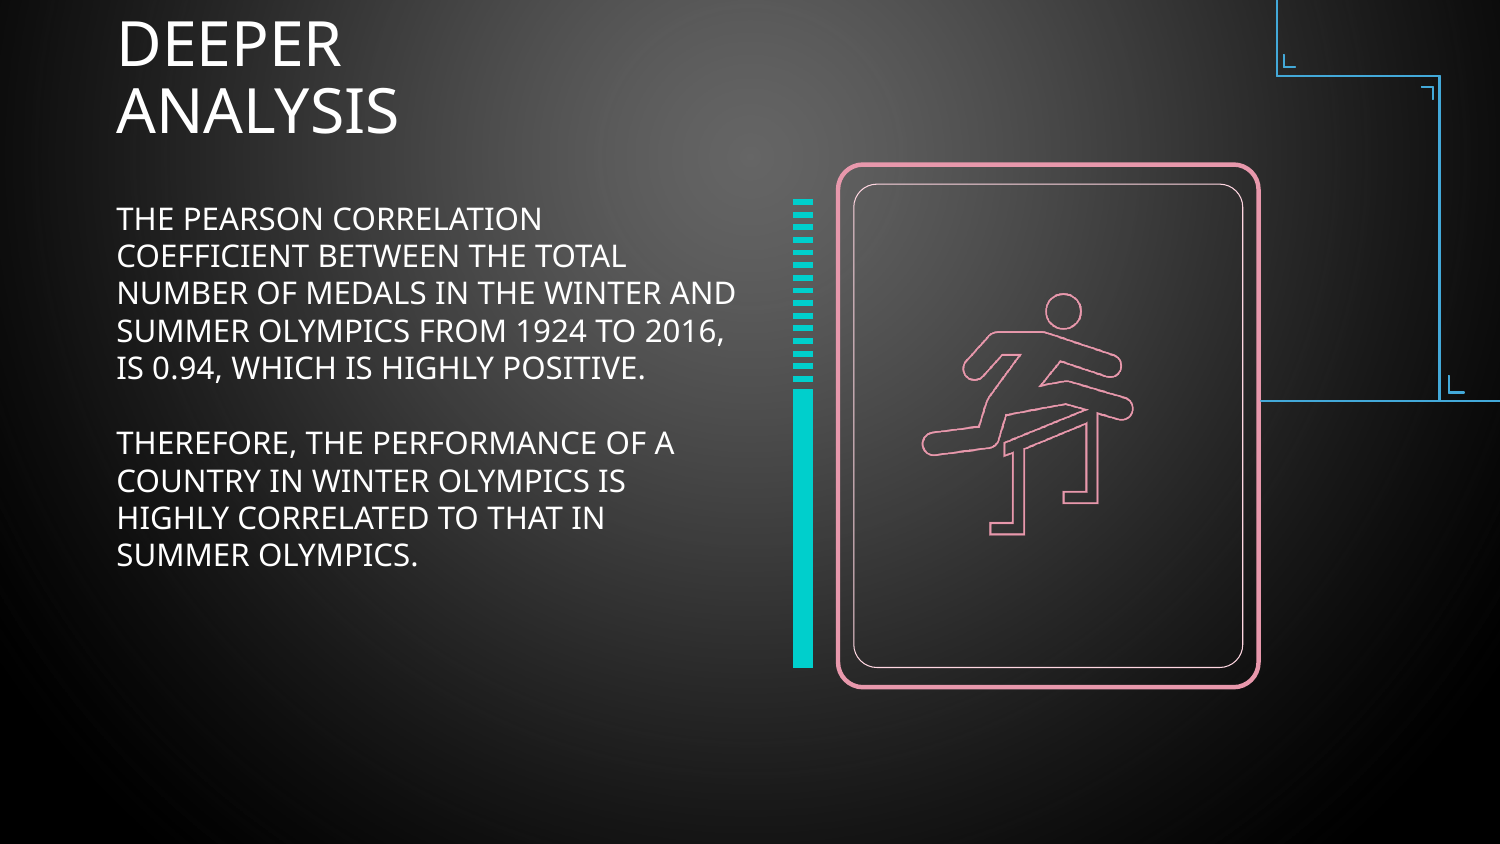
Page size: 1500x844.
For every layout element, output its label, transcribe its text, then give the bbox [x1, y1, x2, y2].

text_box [792, 162, 1262, 690]
picture [894, 277, 1165, 548]
picture [0, 0, 1500, 844]
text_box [1260, 0, 1500, 402]
list The Pearson correlation coefficient between the total number of medals in the winter and summer Olympics from 1924 to 2016, is 0.94, which is highly positive. Therefore, the performance of a country in winter Olympics is highly correlated to that in summer Olympics. [101, 183, 754, 705]
title Deeper Analysis [101, 67, 543, 163]
